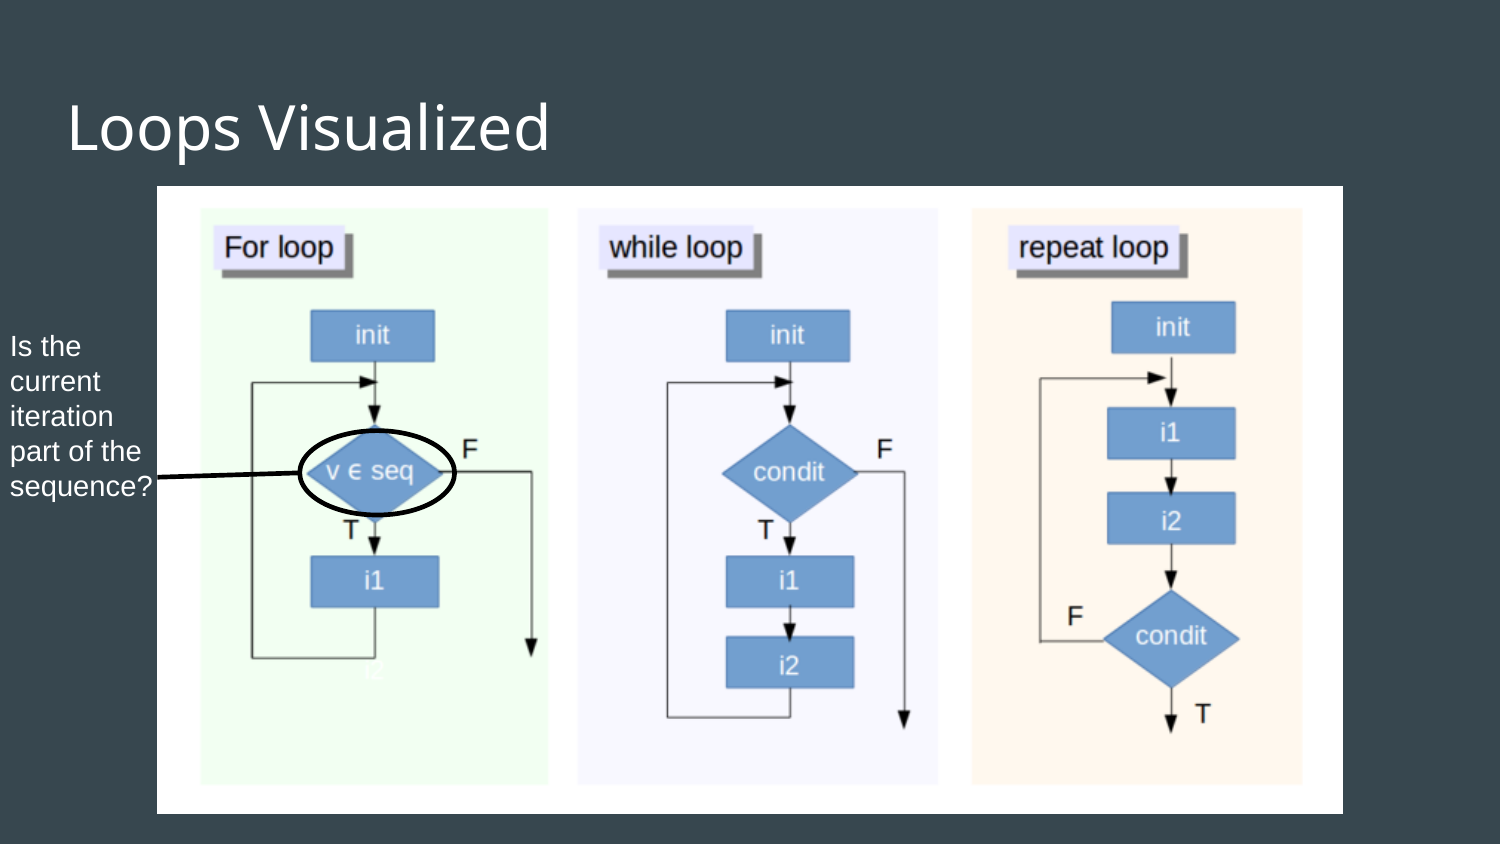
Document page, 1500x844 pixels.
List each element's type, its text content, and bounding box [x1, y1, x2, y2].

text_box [157, 472, 300, 478]
picture [156, 186, 1343, 814]
title Loops Visualized [51, 72, 1449, 167]
text_box Is the current iteration part of the sequence? [0, 312, 151, 516]
